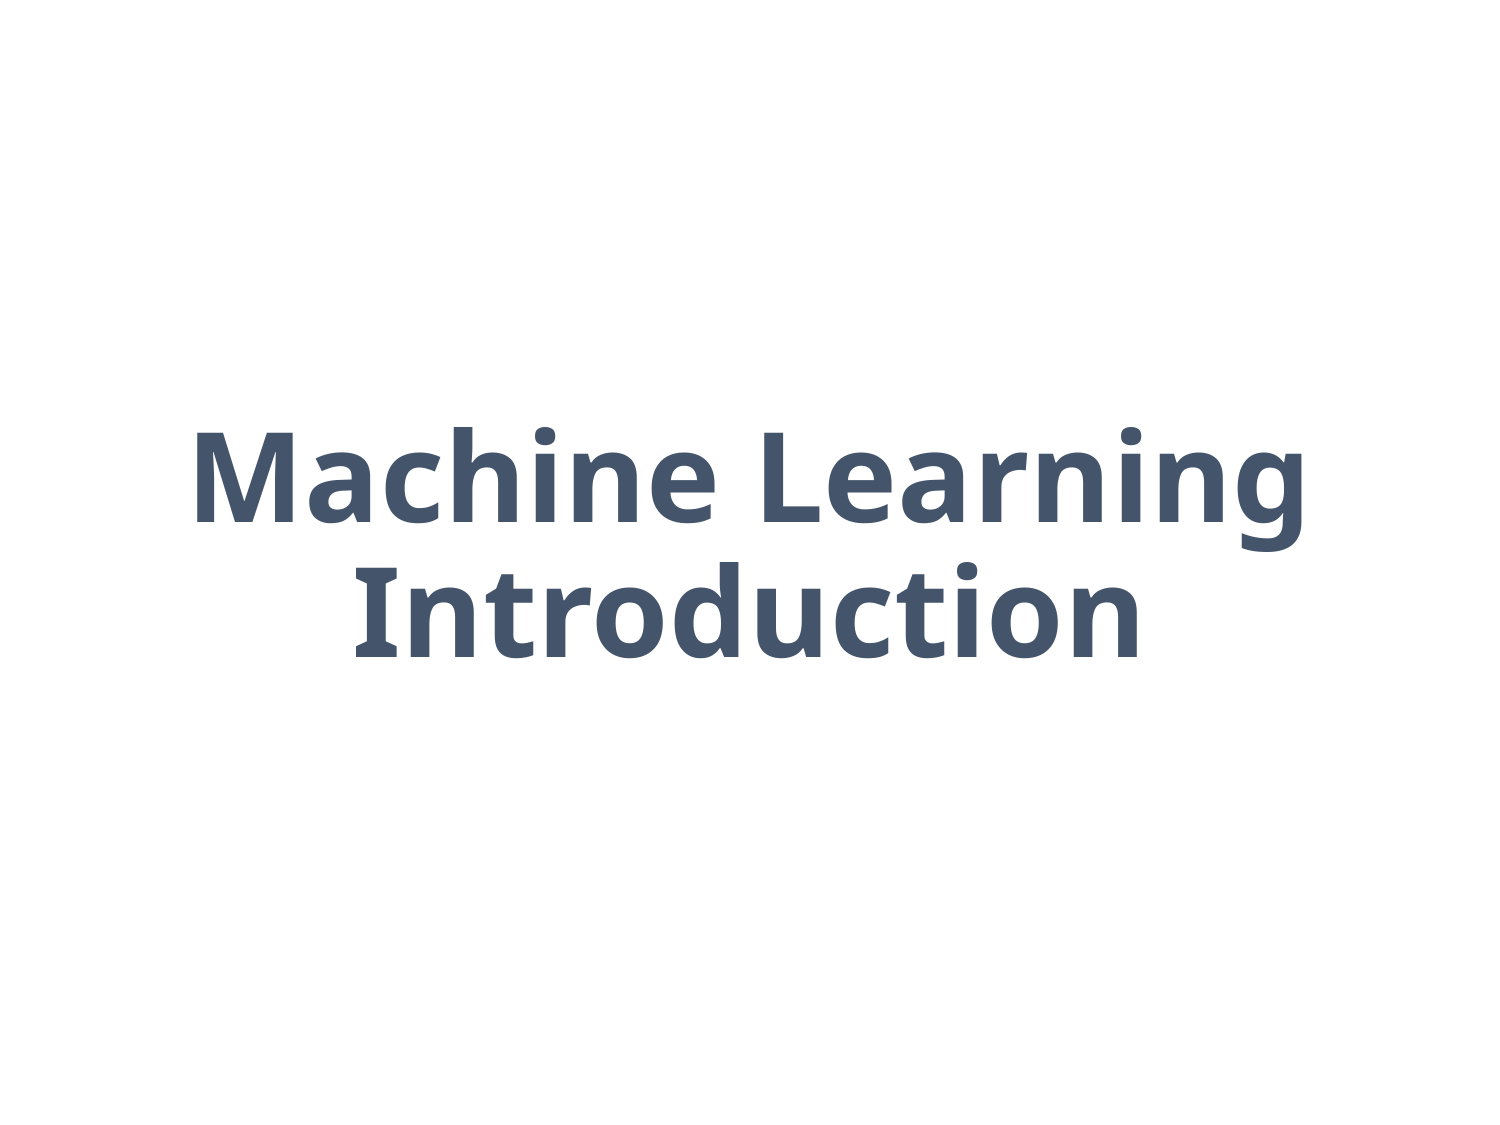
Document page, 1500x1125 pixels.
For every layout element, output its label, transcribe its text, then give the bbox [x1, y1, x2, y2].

title Machine Learning Introduction [38, 398, 1462, 693]
